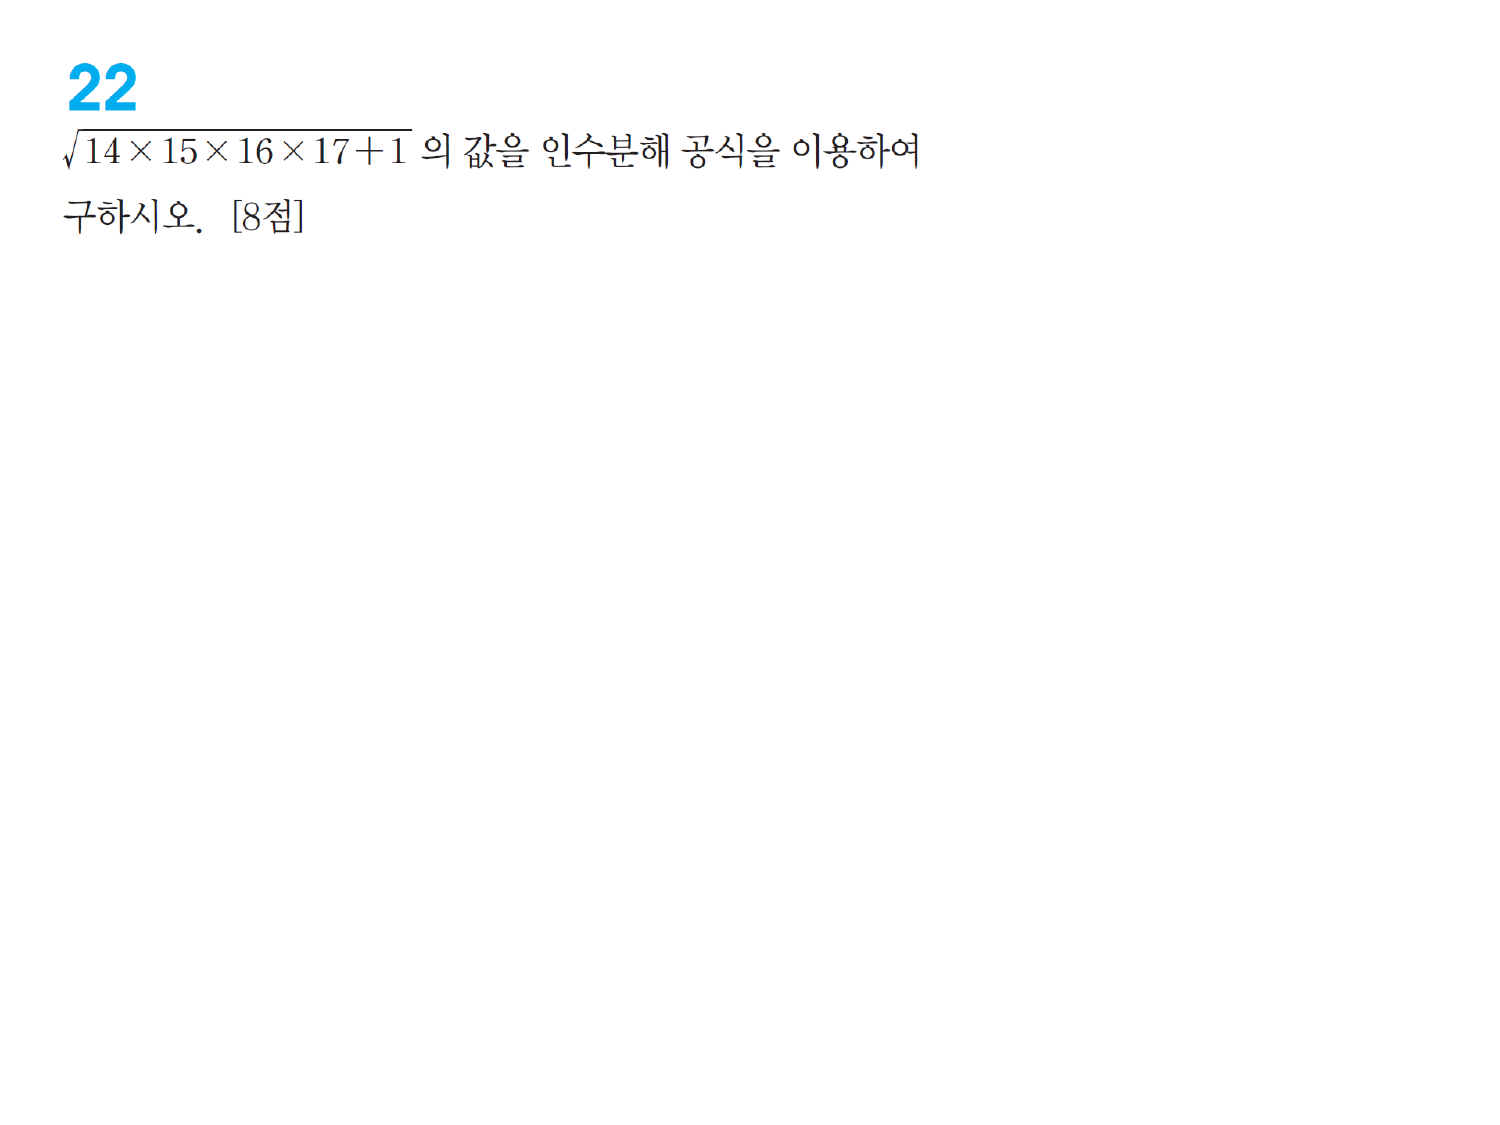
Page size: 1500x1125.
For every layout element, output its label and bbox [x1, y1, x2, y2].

picture [58, 58, 927, 241]
